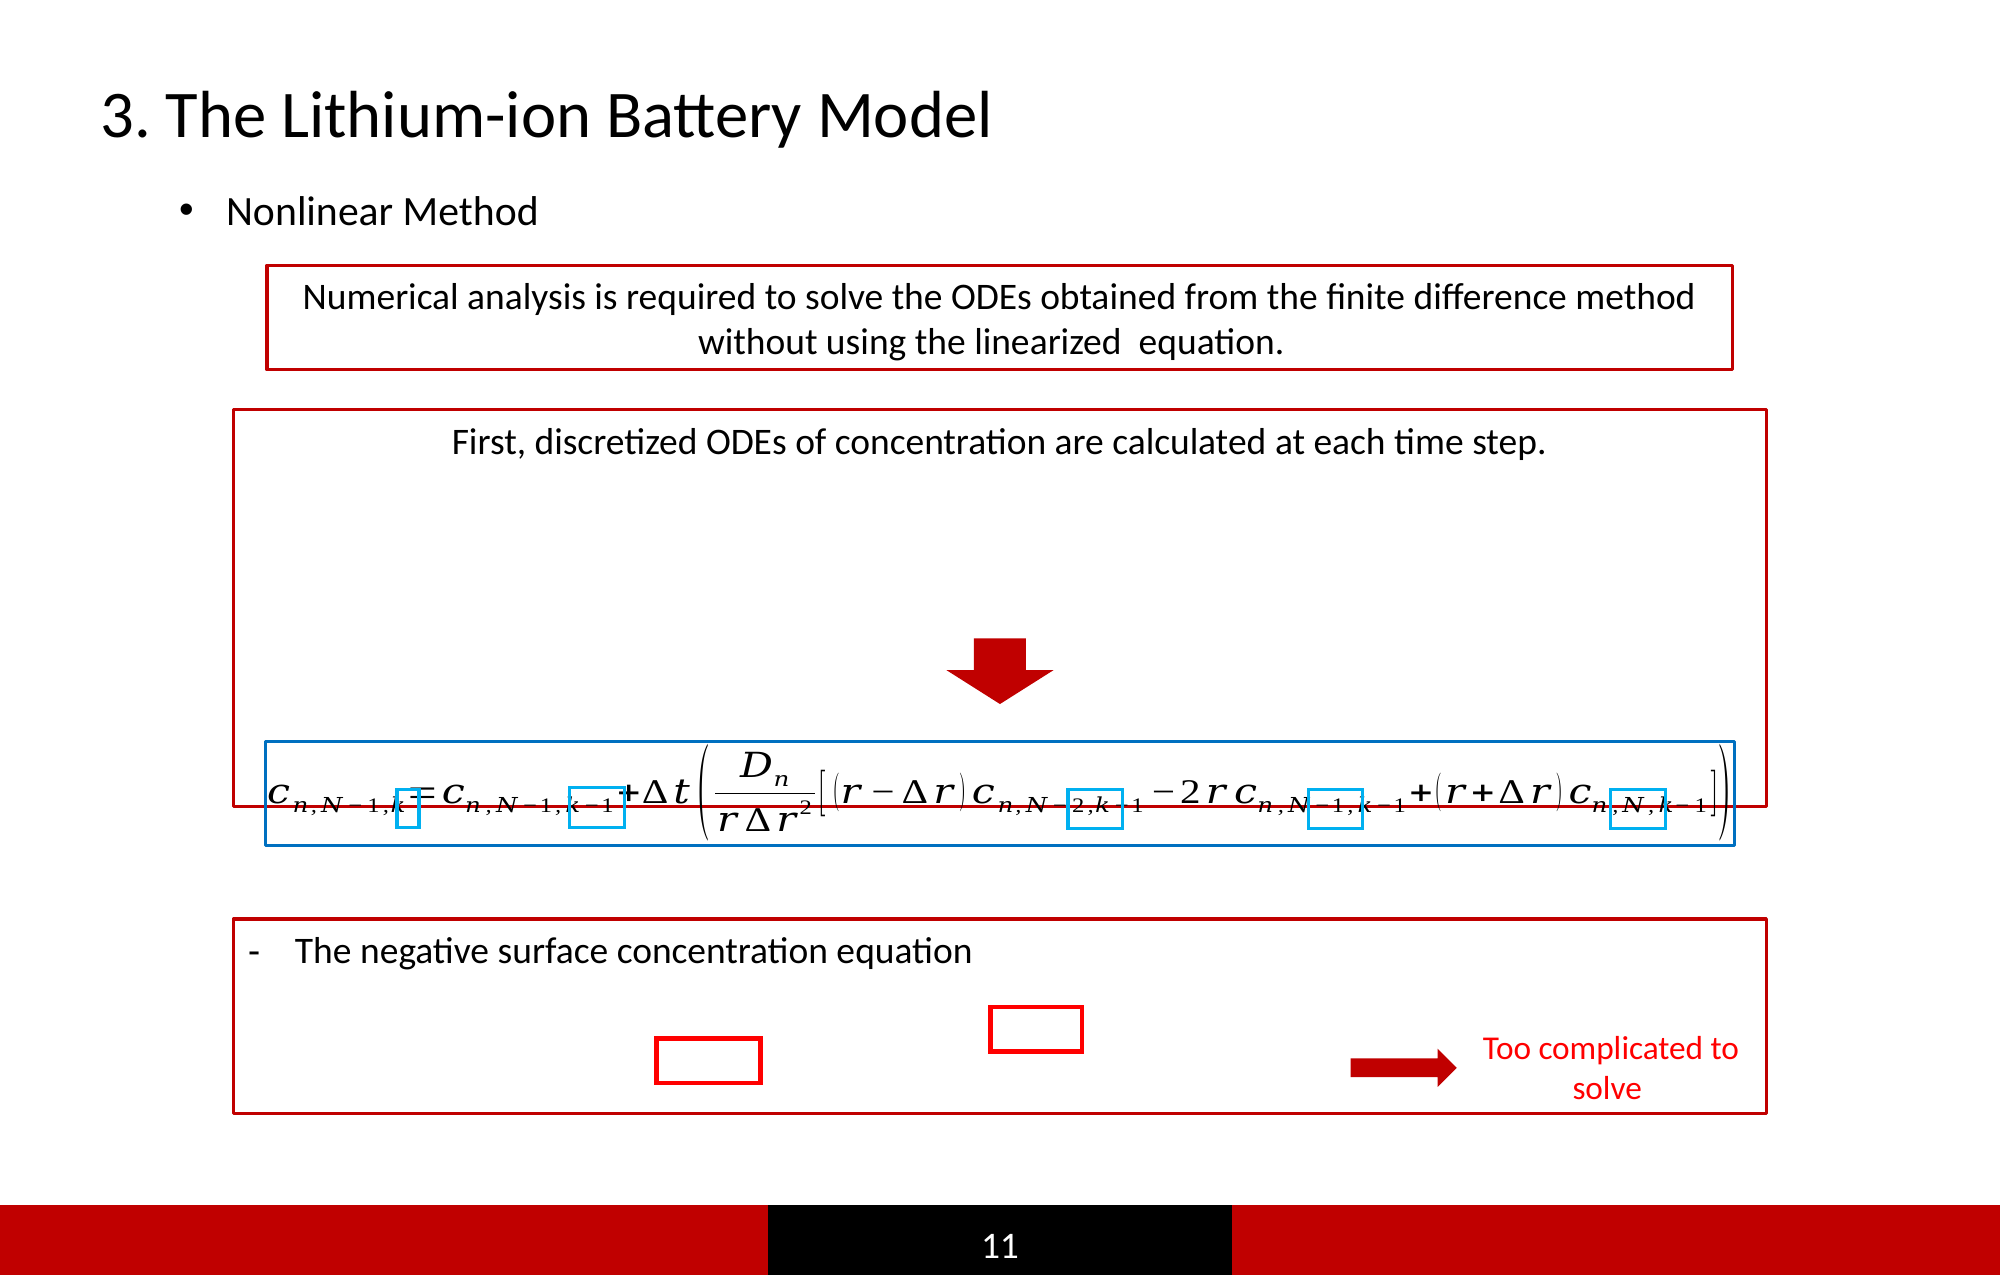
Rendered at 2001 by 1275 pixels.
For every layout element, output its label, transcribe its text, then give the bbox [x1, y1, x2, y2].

text_box 11 [768, 1205, 1232, 1275]
text_box [1232, 1205, 2000, 1275]
text_box [396, 789, 420, 828]
text_box [946, 638, 1054, 705]
text_box 3. The Lithium-ion Battery Model [85, 21, 1436, 210]
text_box [0, 1205, 768, 1275]
text_box [569, 787, 625, 828]
text_box [990, 1006, 1083, 1053]
text_box [1308, 788, 1364, 829]
text_box [1350, 1048, 1457, 1087]
text_box [1067, 788, 1123, 829]
text_box [656, 1037, 761, 1084]
text_box [1610, 788, 1666, 829]
text_box Nonlinear Method [164, 176, 1357, 242]
